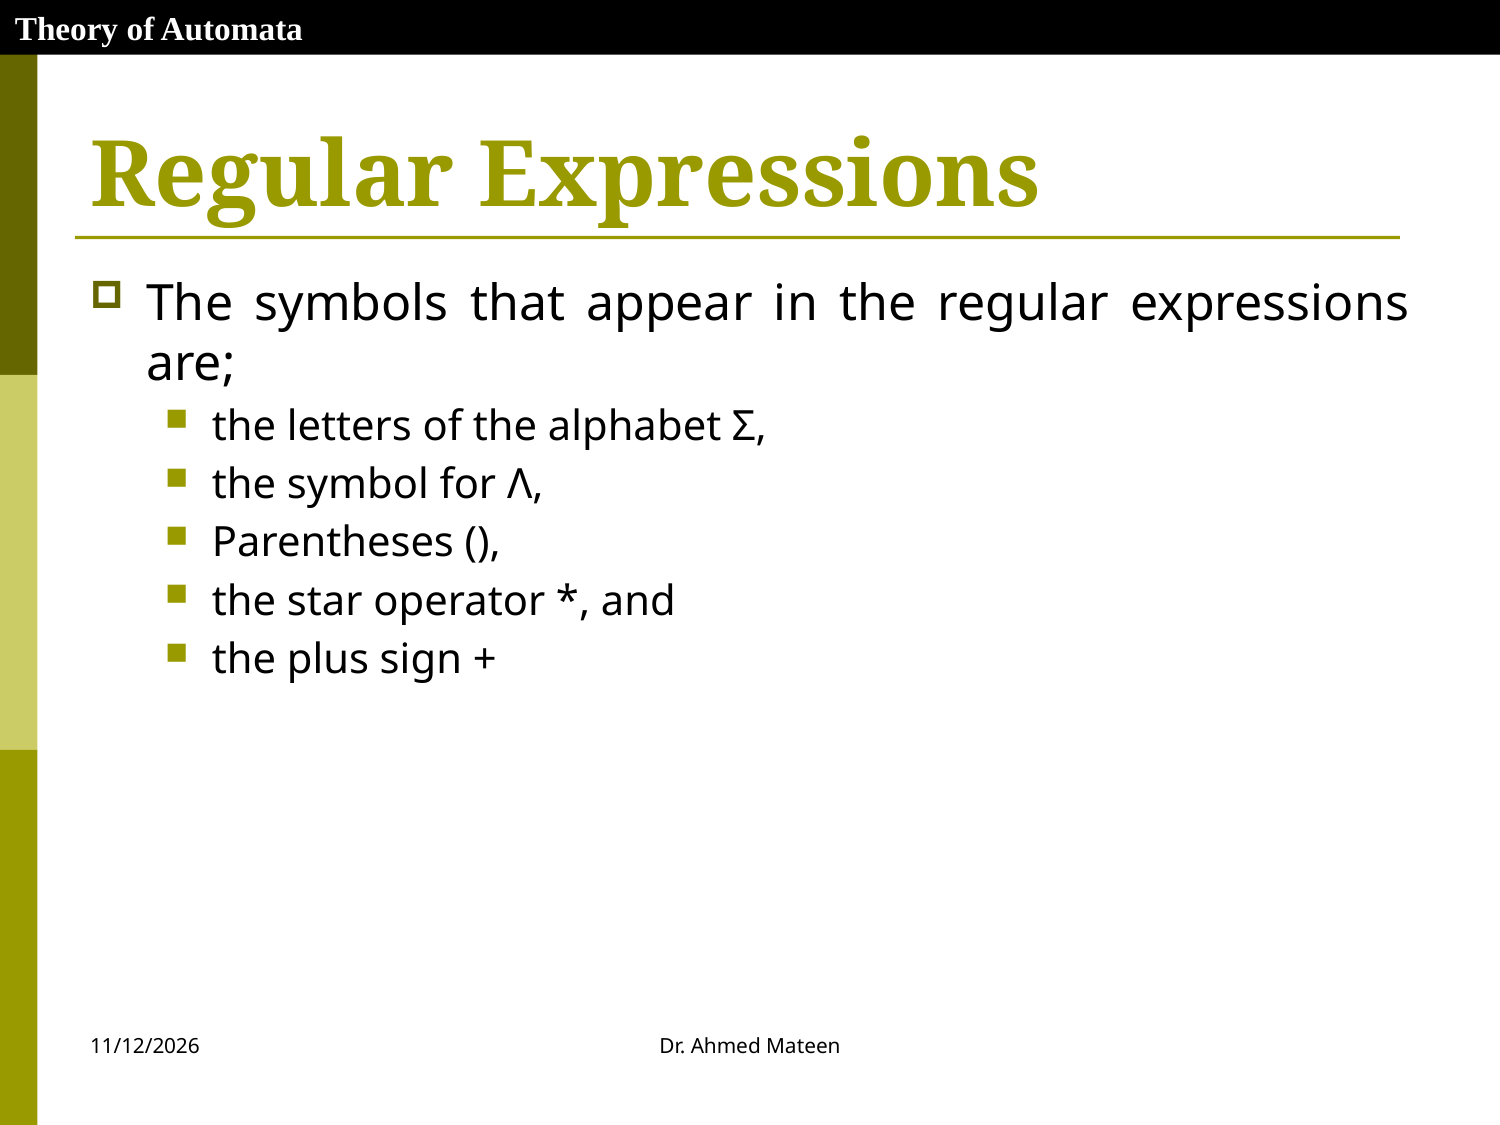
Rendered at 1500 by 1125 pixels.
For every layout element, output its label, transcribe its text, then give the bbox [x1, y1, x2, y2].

text_box Theory of Automata [0, 0, 1500, 55]
footer Dr. Ahmed Mateen [512, 1024, 988, 1101]
list The symbols that appear in the regular expressions are; the letters of the alphabet Σ, the symbol for Λ, Parentheses (), the star operator *, and the plus sign + [74, 262, 1426, 1006]
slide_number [74, 1024, 426, 1101]
title Regular Expressions [74, 55, 1426, 233]
